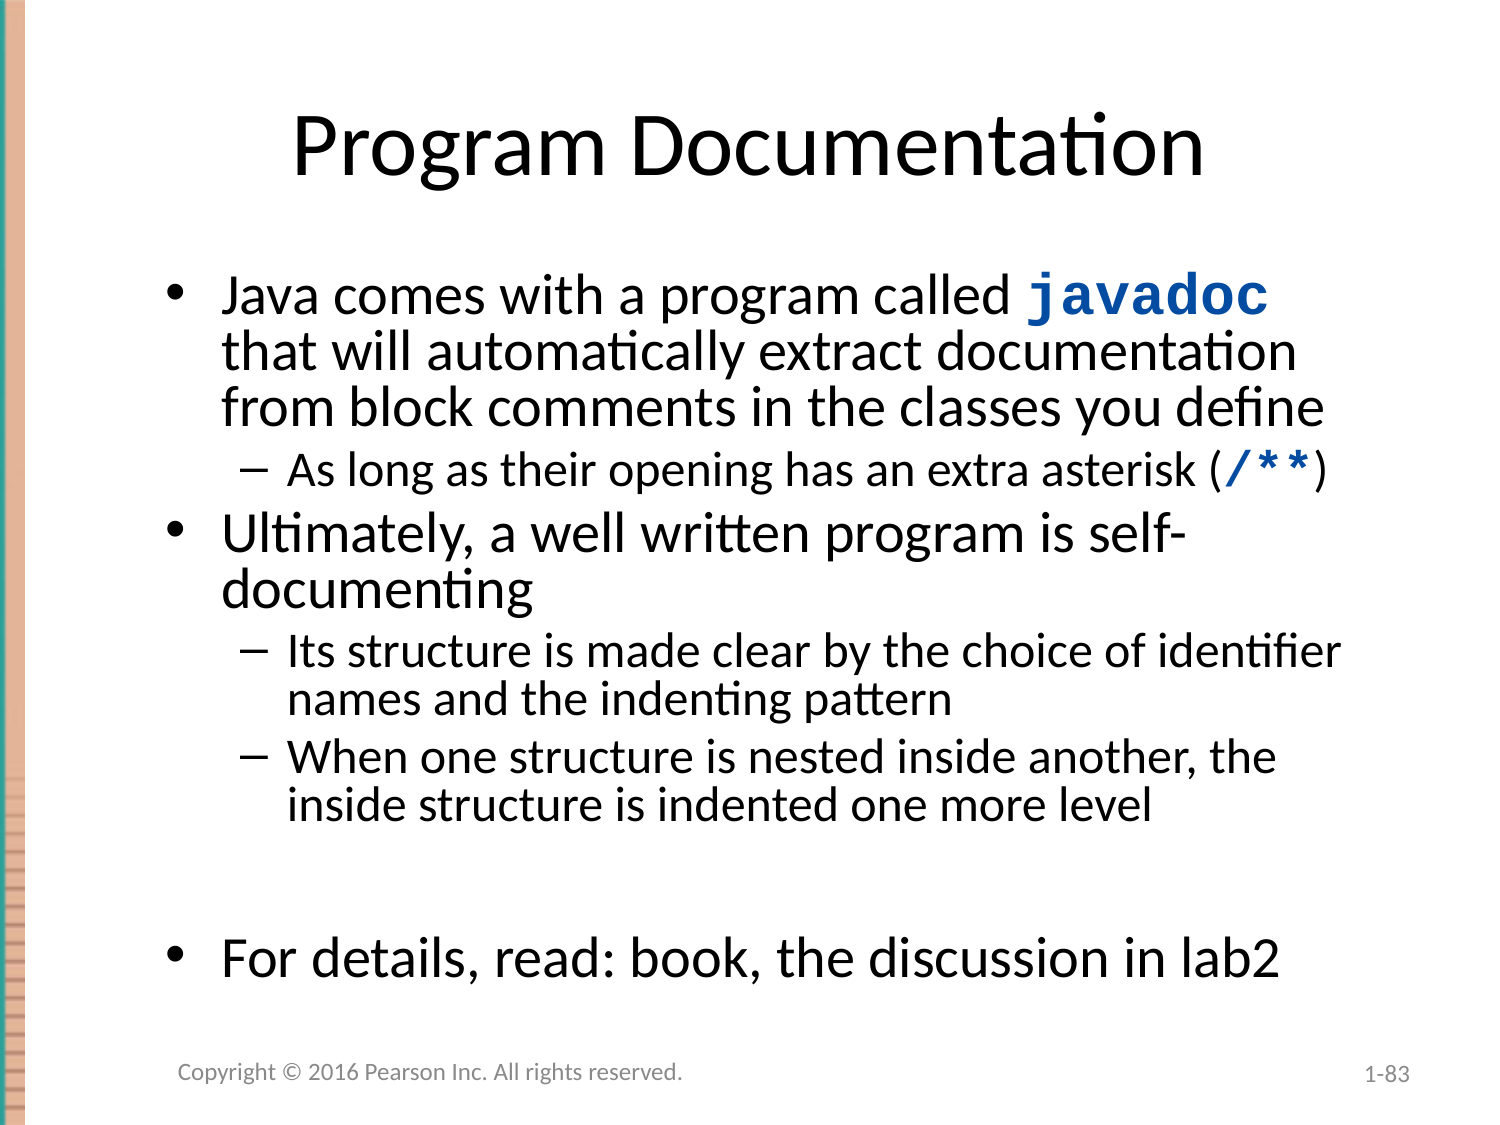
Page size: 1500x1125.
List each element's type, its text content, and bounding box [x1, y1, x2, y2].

slide_number 1-83 [1074, 1042, 1425, 1103]
list Java comes with a program called javadoc that will automatically extract documentation from block comments in the classes you define As long as their opening has an extra asterisk (/**) Ultimately, a well written program is self-documenting Its structure is made clear by the choice of identifier names and the indenting pattern When one structure is nested inside another, the inside structure is indented one more level For details, read: book, the discussion in lab2 [150, 262, 1388, 975]
footer Copyright © 2016 Pearson Inc. All rights reserved. [75, 1040, 788, 1100]
picture [0, 0, 25, 1125]
title Program Documentation [75, 45, 1425, 233]
